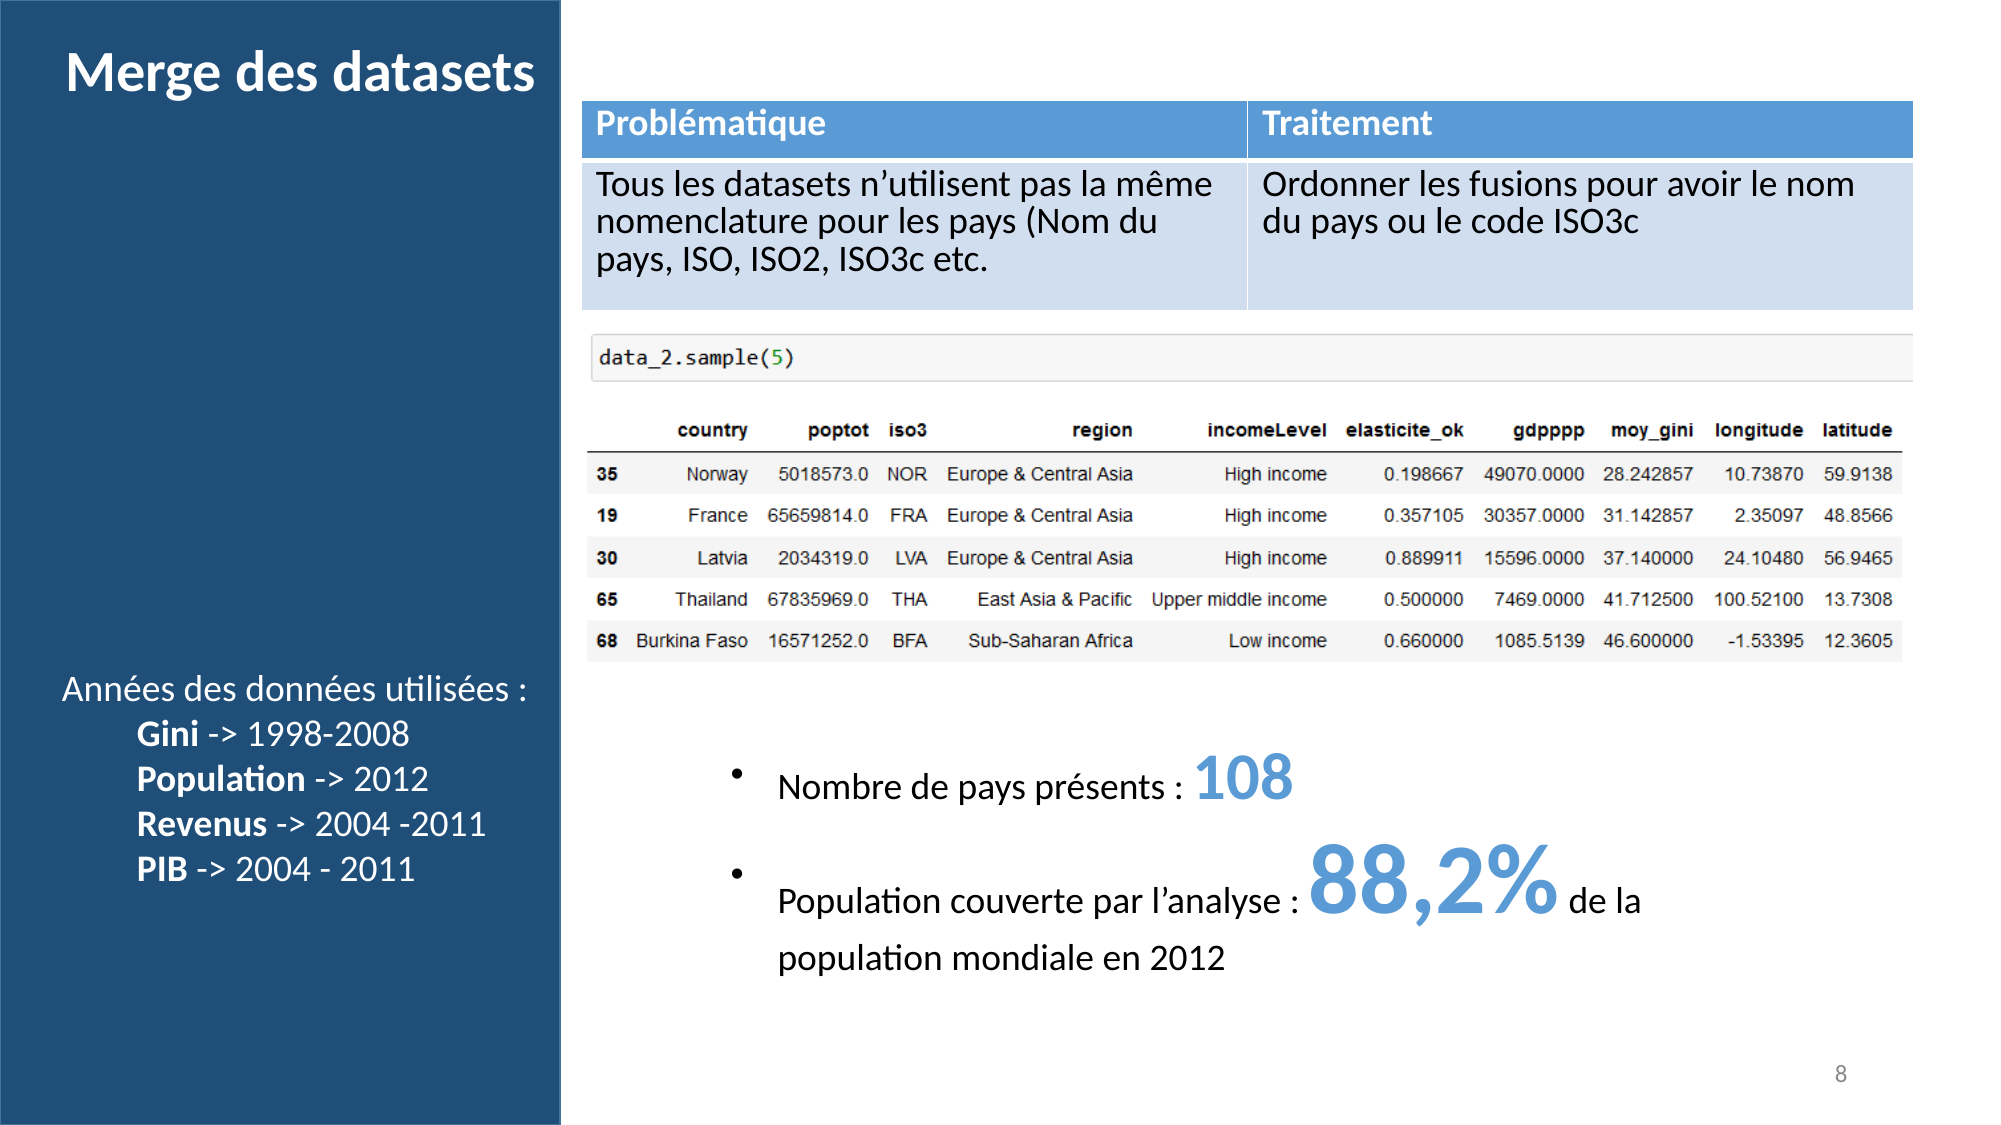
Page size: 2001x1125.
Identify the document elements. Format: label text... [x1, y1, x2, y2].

text_box Années des données utilisées : ​ Gini -> 1998-2008​ Population -> 2012​ Revenus -> 2004 -2011​ PIB -> 2004 - 2011 [46, 656, 609, 942]
table_cell Ordonner les fusions pour avoir le nom du pays ou le code ISO3c [1248, 163, 1913, 310]
table_cell Tous les datasets n’utilisent pas la même nomenclature pour les pays (Nom du pays, ISO, ISO2, ISO3c etc. [582, 163, 1247, 310]
picture [582, 322, 1913, 674]
text_box Merge des datasets [50, 25, 552, 111]
table_header Problématique [582, 101, 1247, 158]
text_box Nombre de pays présents : 108 Population couverte par l’analyse : 88,2% de la population mondiale en 2012 [715, 725, 1752, 986]
table_header Traitement [1248, 101, 1913, 158]
text_box [0, 0, 561, 1125]
slide_number 8 [1412, 1042, 1863, 1103]
